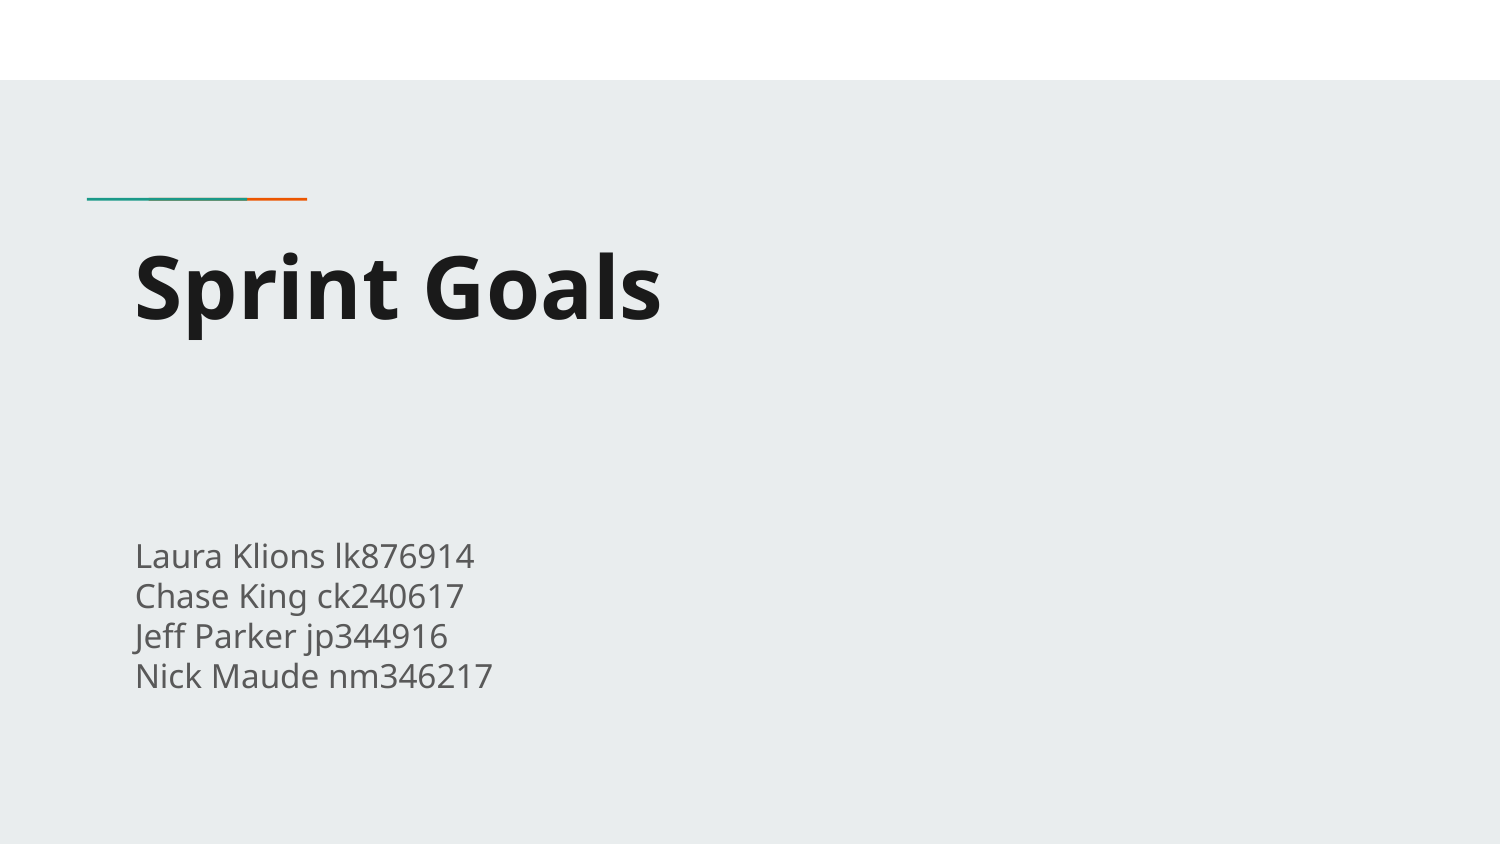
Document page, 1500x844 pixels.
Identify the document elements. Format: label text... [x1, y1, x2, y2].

subtitle Laura Klions lk876914 Chase King ck240617 Jeff Parker jp344916 Nick Maude nm346217 [119, 520, 1381, 610]
title Sprint Goals [119, 216, 1381, 490]
